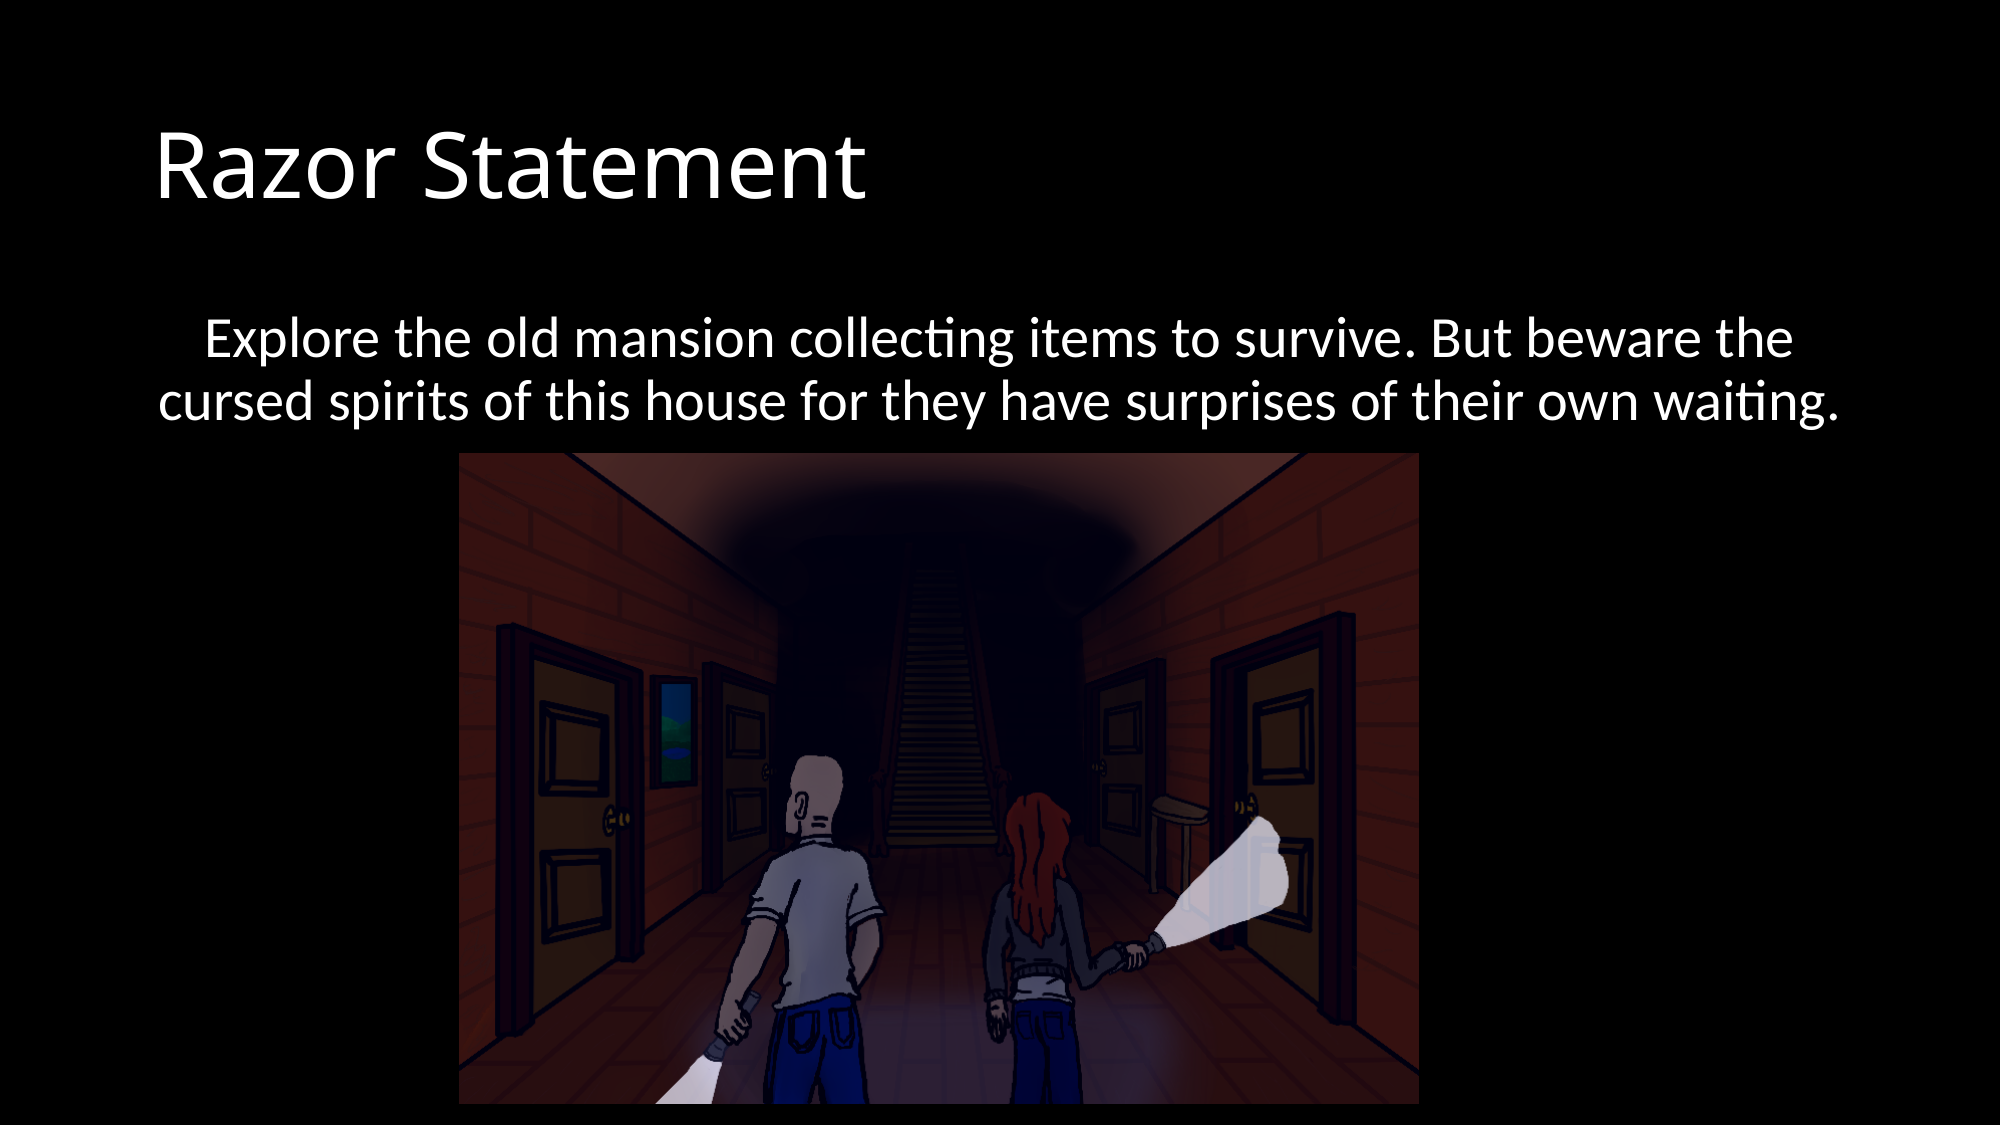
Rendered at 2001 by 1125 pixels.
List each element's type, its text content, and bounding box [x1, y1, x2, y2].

picture [459, 453, 1419, 1104]
list Explore the old mansion collecting items to survive. But beware the cursed spirits of this house for they have surprises of their own waiting. [137, 299, 1863, 1014]
title Razor Statement [137, 59, 1863, 278]
